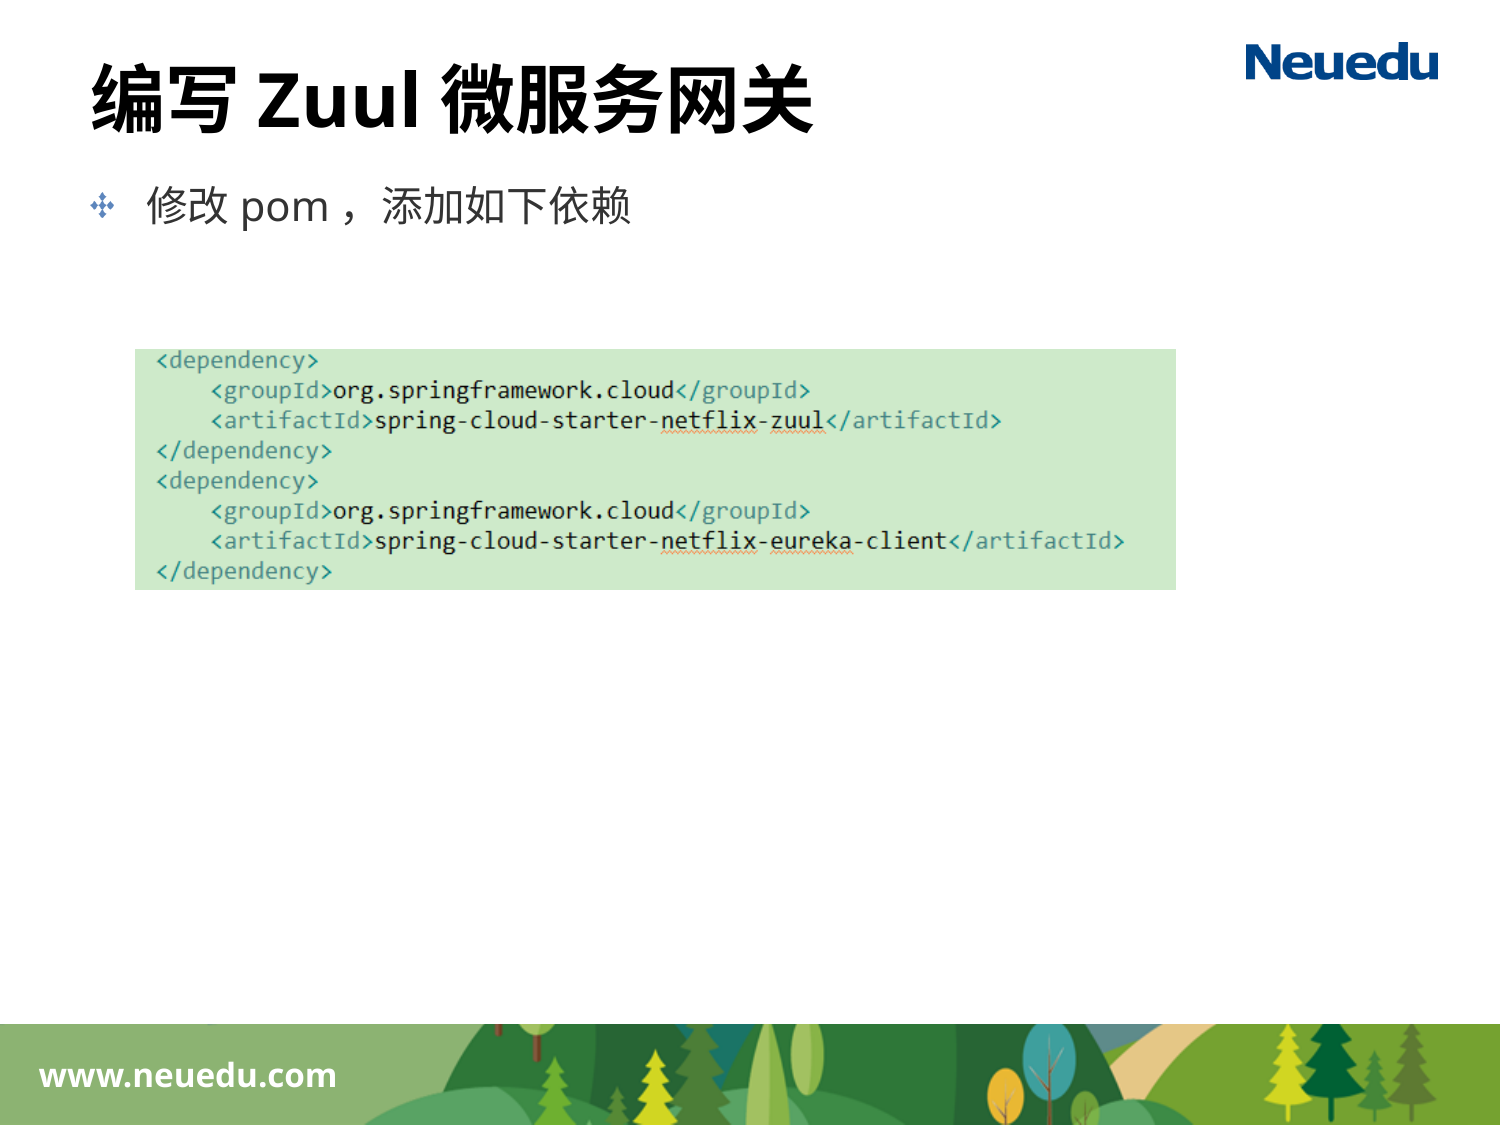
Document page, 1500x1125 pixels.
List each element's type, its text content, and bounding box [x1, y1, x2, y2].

picture [1246, 42, 1438, 80]
title 编写Zuul微服务网关 [74, 44, 1426, 151]
picture [90, 192, 114, 218]
picture [0, 1024, 1500, 1125]
picture [135, 349, 1176, 591]
list 修改pom，添加如下依赖 [75, 172, 1412, 988]
